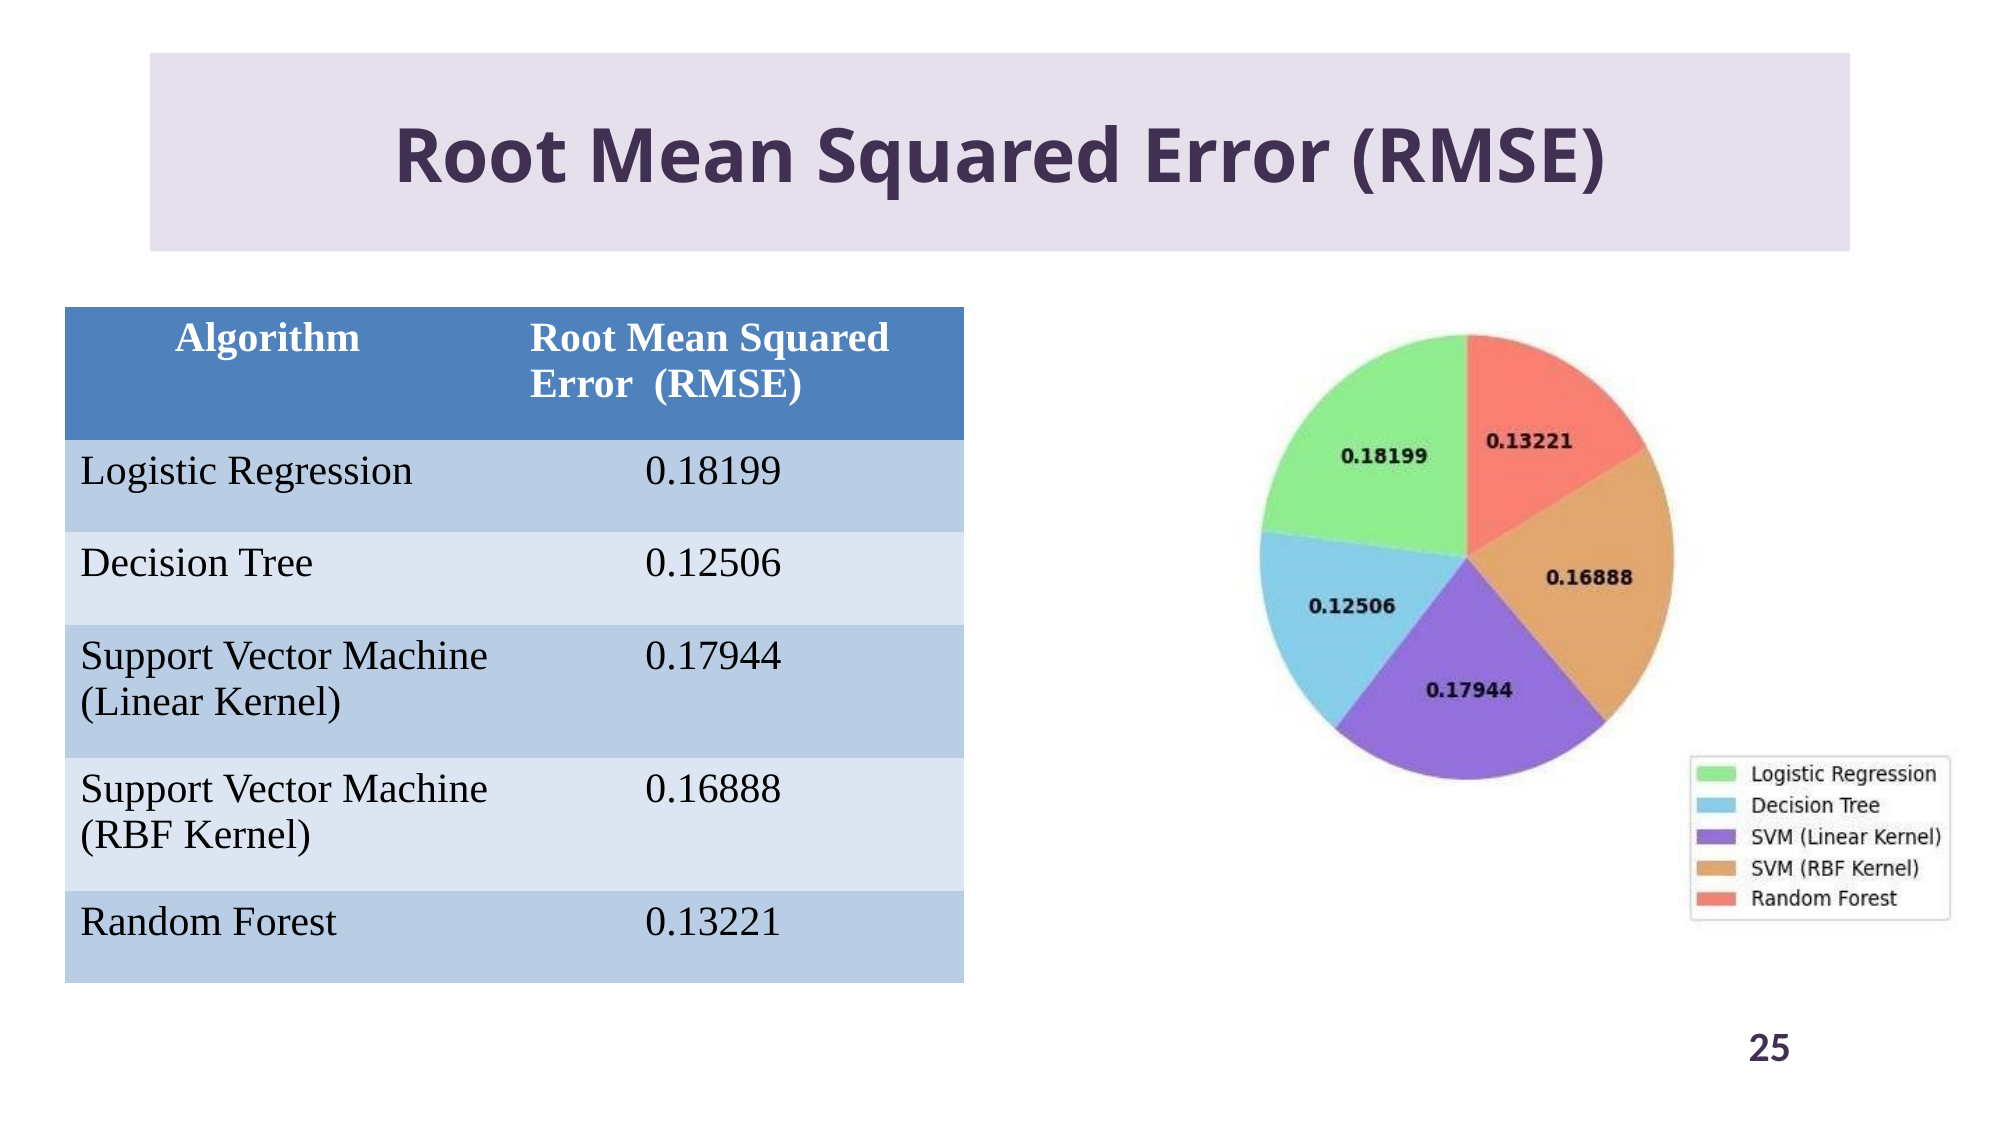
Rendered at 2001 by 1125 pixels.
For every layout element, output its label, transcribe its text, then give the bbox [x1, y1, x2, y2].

table_cell 0.12506 [515, 532, 959, 625]
picture [964, 306, 2000, 984]
table_cell Random Forest [65, 891, 515, 983]
table_cell 0.13221 [515, 891, 959, 983]
table_header Root Mean Squared Error (RMSE) [515, 307, 961, 440]
list [23, 235, 1978, 1055]
table_cell Logistic Regression [65, 440, 515, 532]
title Root Mean Squared Error (RMSE) [149, 52, 1851, 235]
table_header Algorithm [65, 307, 515, 440]
table_cell Decision Tree [65, 532, 515, 625]
table_cell Support Vector Machine (Linear Kernel) [65, 625, 515, 758]
table_cell 0.17944 [515, 625, 959, 758]
table_cell 0.18199 [515, 440, 959, 532]
table_cell Support Vector Machine (RBF Kernel) [65, 758, 515, 891]
footer 25 [1653, 1017, 1887, 1074]
table_cell 0.16888 [515, 758, 959, 891]
